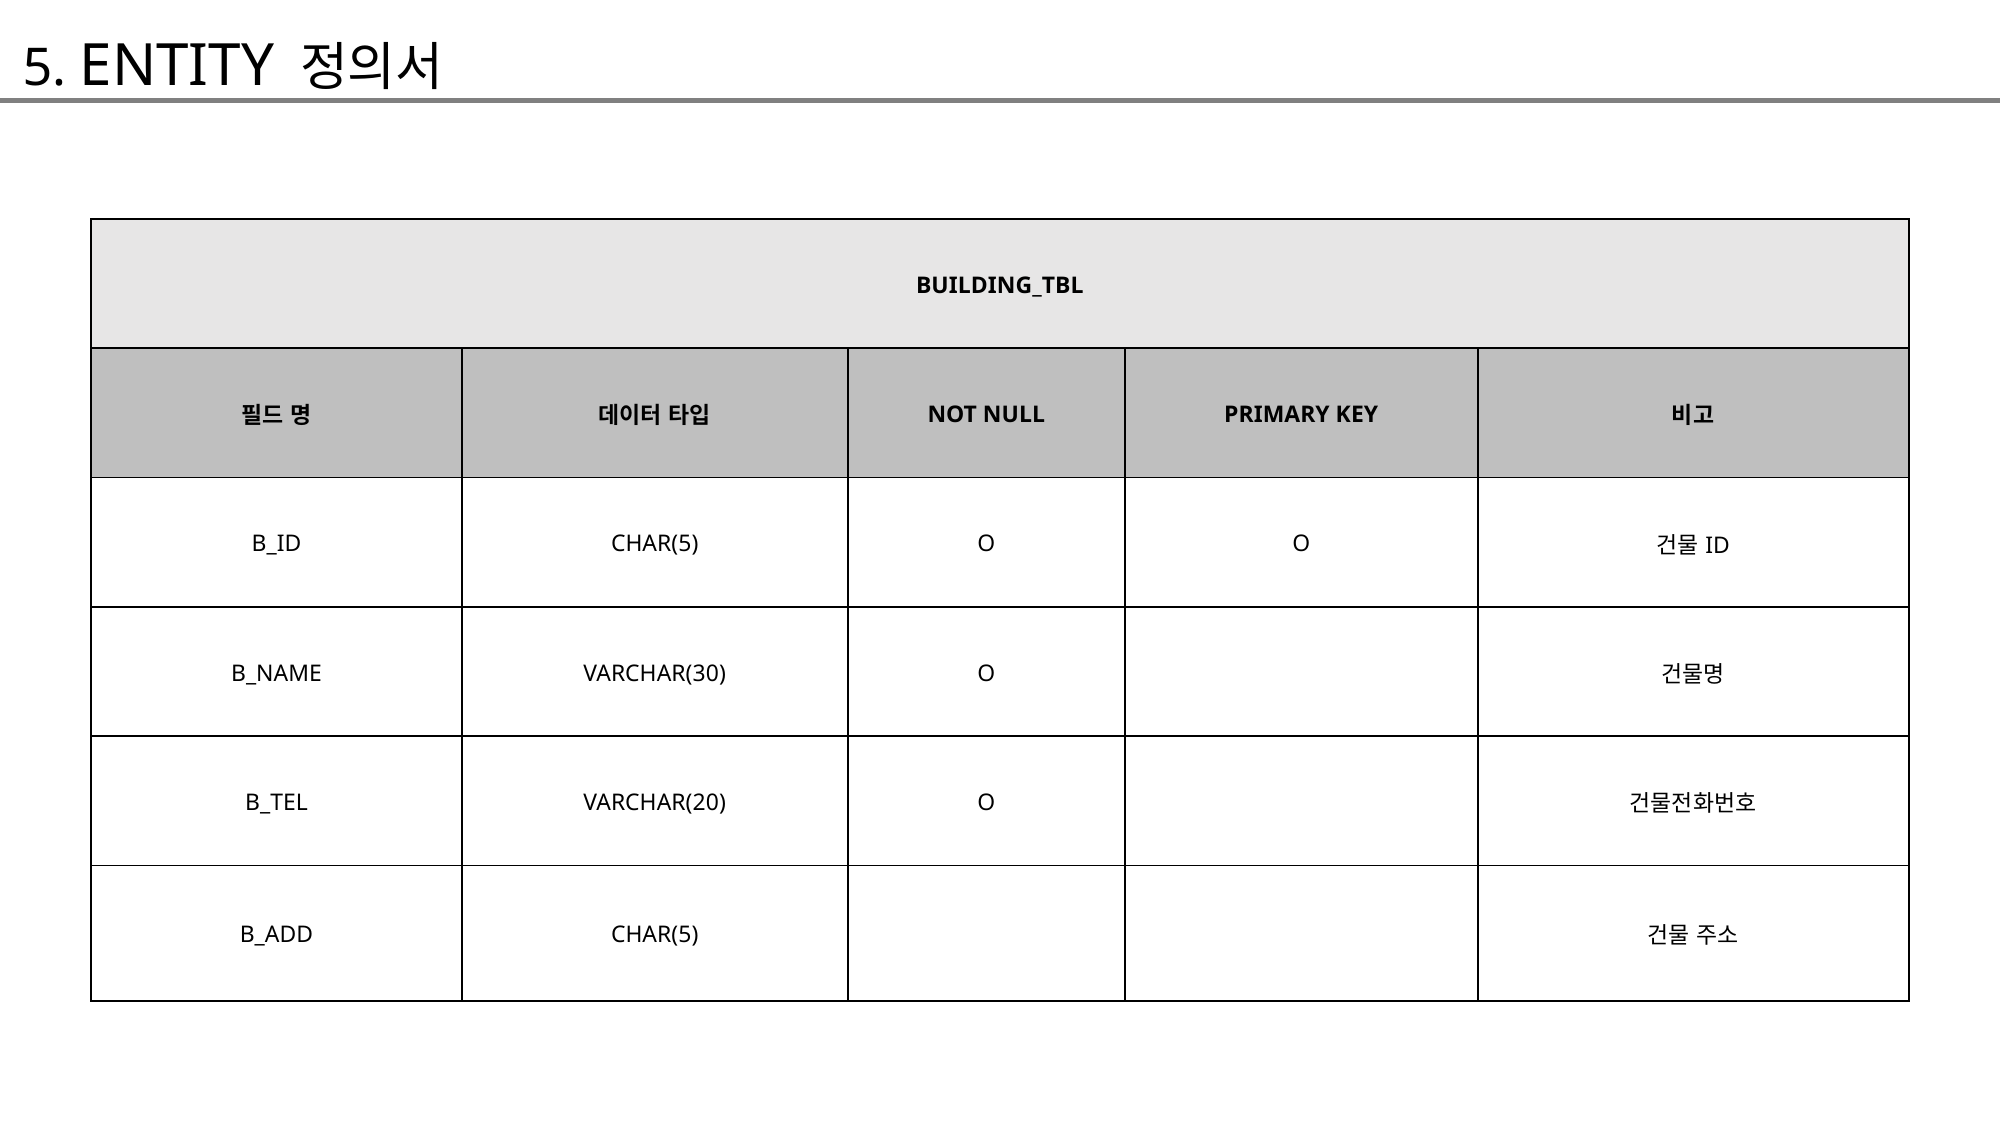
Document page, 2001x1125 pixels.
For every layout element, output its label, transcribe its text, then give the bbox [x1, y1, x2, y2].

table_cell CHAR(5) [463, 866, 847, 1000]
table_cell O [849, 478, 1124, 606]
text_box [0, 19, 2000, 106]
table_cell [1126, 866, 1477, 1000]
table_cell PRIMARY KEY [1126, 349, 1477, 477]
table_cell B_ID [92, 478, 461, 606]
table_cell B_TEL [92, 737, 461, 865]
table_cell VARCHAR(20) [463, 737, 847, 865]
table_cell B_ADD [92, 866, 461, 1000]
table_cell 건물전화번호 [1479, 737, 1908, 865]
table_header BUILDING_TBL [92, 220, 1908, 347]
table_cell CHAR(5) [463, 478, 847, 606]
table_cell O [849, 608, 1124, 735]
table_cell 건물명 [1479, 608, 1908, 735]
table_cell 비고 [1479, 349, 1908, 477]
table_cell B_NAME [92, 608, 461, 735]
table_cell [849, 866, 1124, 1000]
table_cell O [1126, 478, 1477, 606]
table_cell 필드 명 [92, 349, 461, 477]
table_cell [1126, 608, 1477, 735]
table_cell [1126, 737, 1477, 865]
table_cell 데이터 타입 [463, 349, 847, 477]
table_cell O [849, 737, 1124, 865]
table_cell 건물 주소 [1479, 866, 1908, 1000]
table_cell 건물ID [1479, 478, 1908, 606]
table_cell NOT NULL [849, 349, 1124, 477]
table_cell VARCHAR(30) [463, 608, 847, 735]
